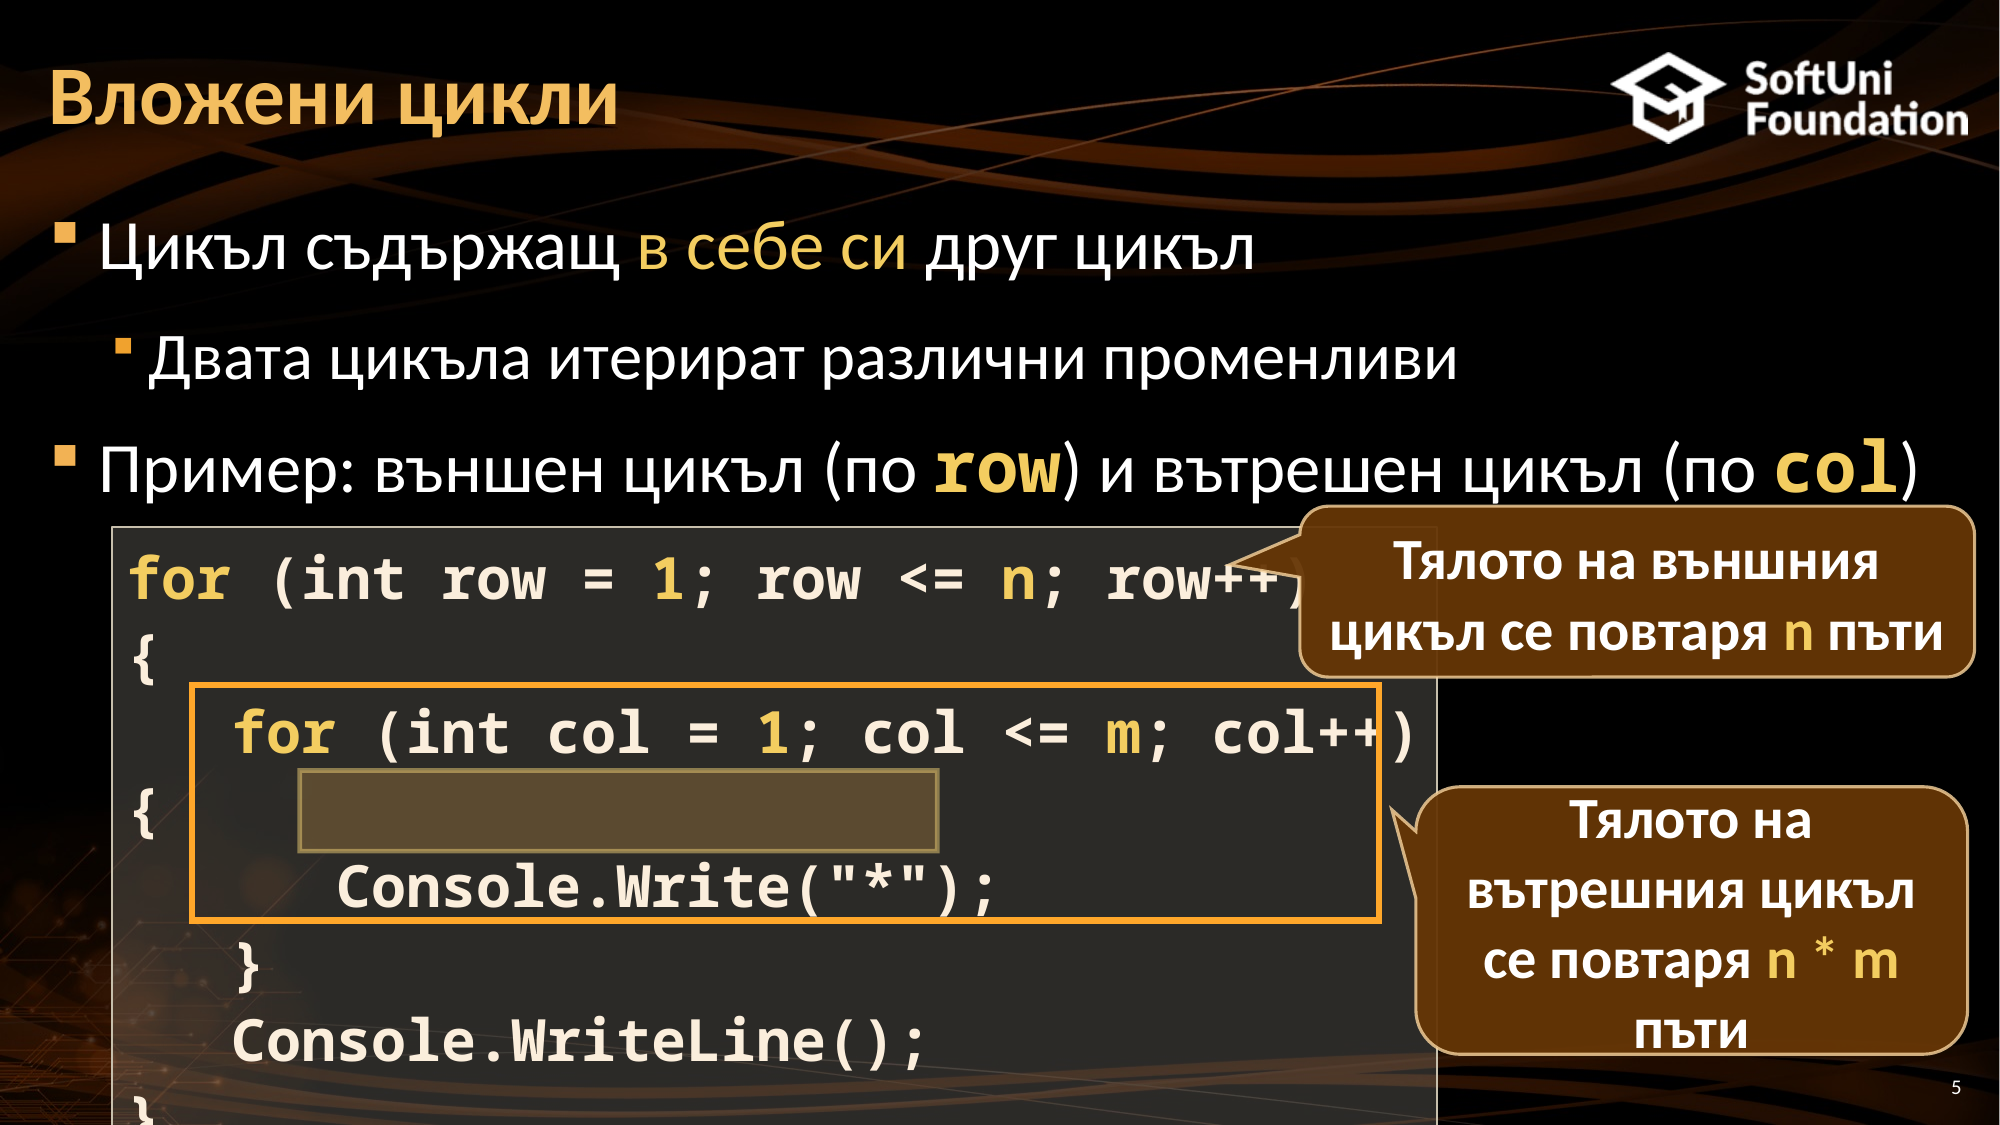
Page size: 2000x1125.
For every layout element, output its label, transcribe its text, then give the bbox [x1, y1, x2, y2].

text_box [191, 684, 1380, 921]
title Вложени цикли [30, 6, 1602, 189]
picture [0, 0, 2000, 1125]
list Цикъл съдържащ в себе си друг цикъл Двата цикъла итерират различни променливи Пример: външен цикъл (по row) и вътрешен цикъл (по col) [31, 188, 1968, 1103]
text_box Тялото на външния цикъл се повтаря n пъти [1225, 505, 1976, 679]
text_box Тялото на вътрешния цикъл се повтаря n * m пъти [1389, 785, 1969, 1056]
text_box for (int row = 1; row <= n; row++) { for (int col = 1; col <= m; col++){ Console.Write("*"); } Console.WriteLine(); } [111, 527, 1438, 1125]
